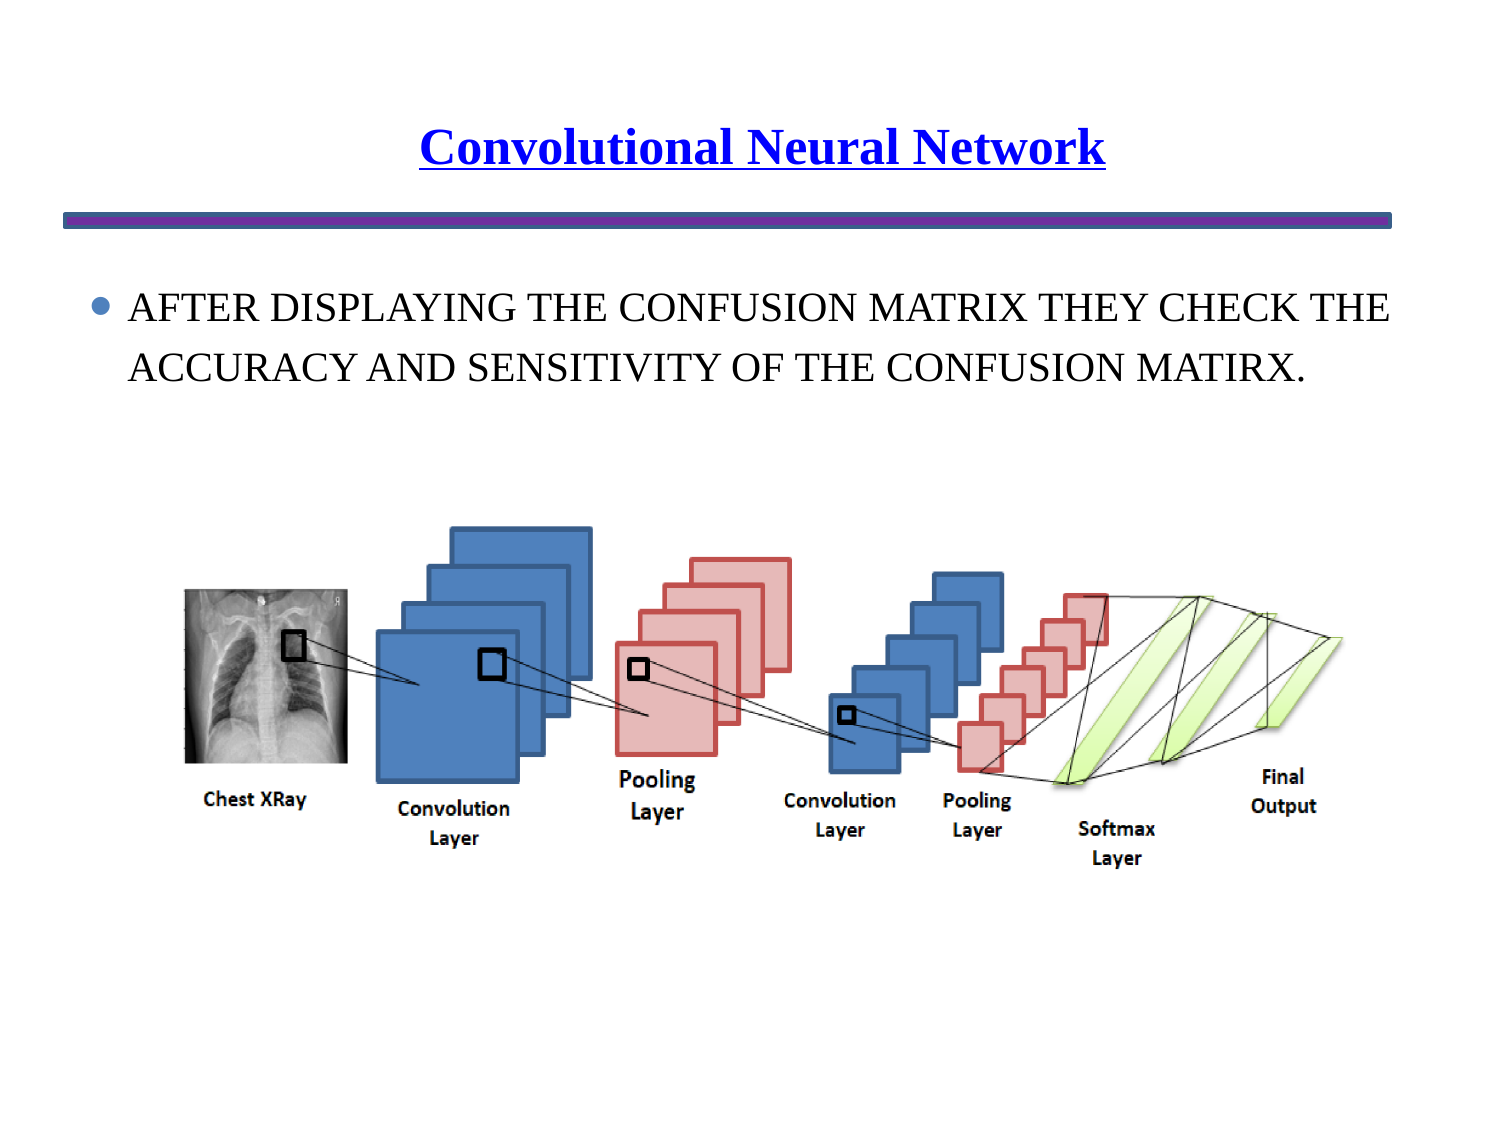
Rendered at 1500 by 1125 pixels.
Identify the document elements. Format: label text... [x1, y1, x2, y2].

text_box After displaying the confusion matrix they check the accuracy and sensitivity of the confusion matirx. [74, 262, 1425, 1005]
picture [176, 512, 1349, 876]
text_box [62, 212, 1392, 230]
title Convolutional Neural Network [87, 50, 1438, 238]
